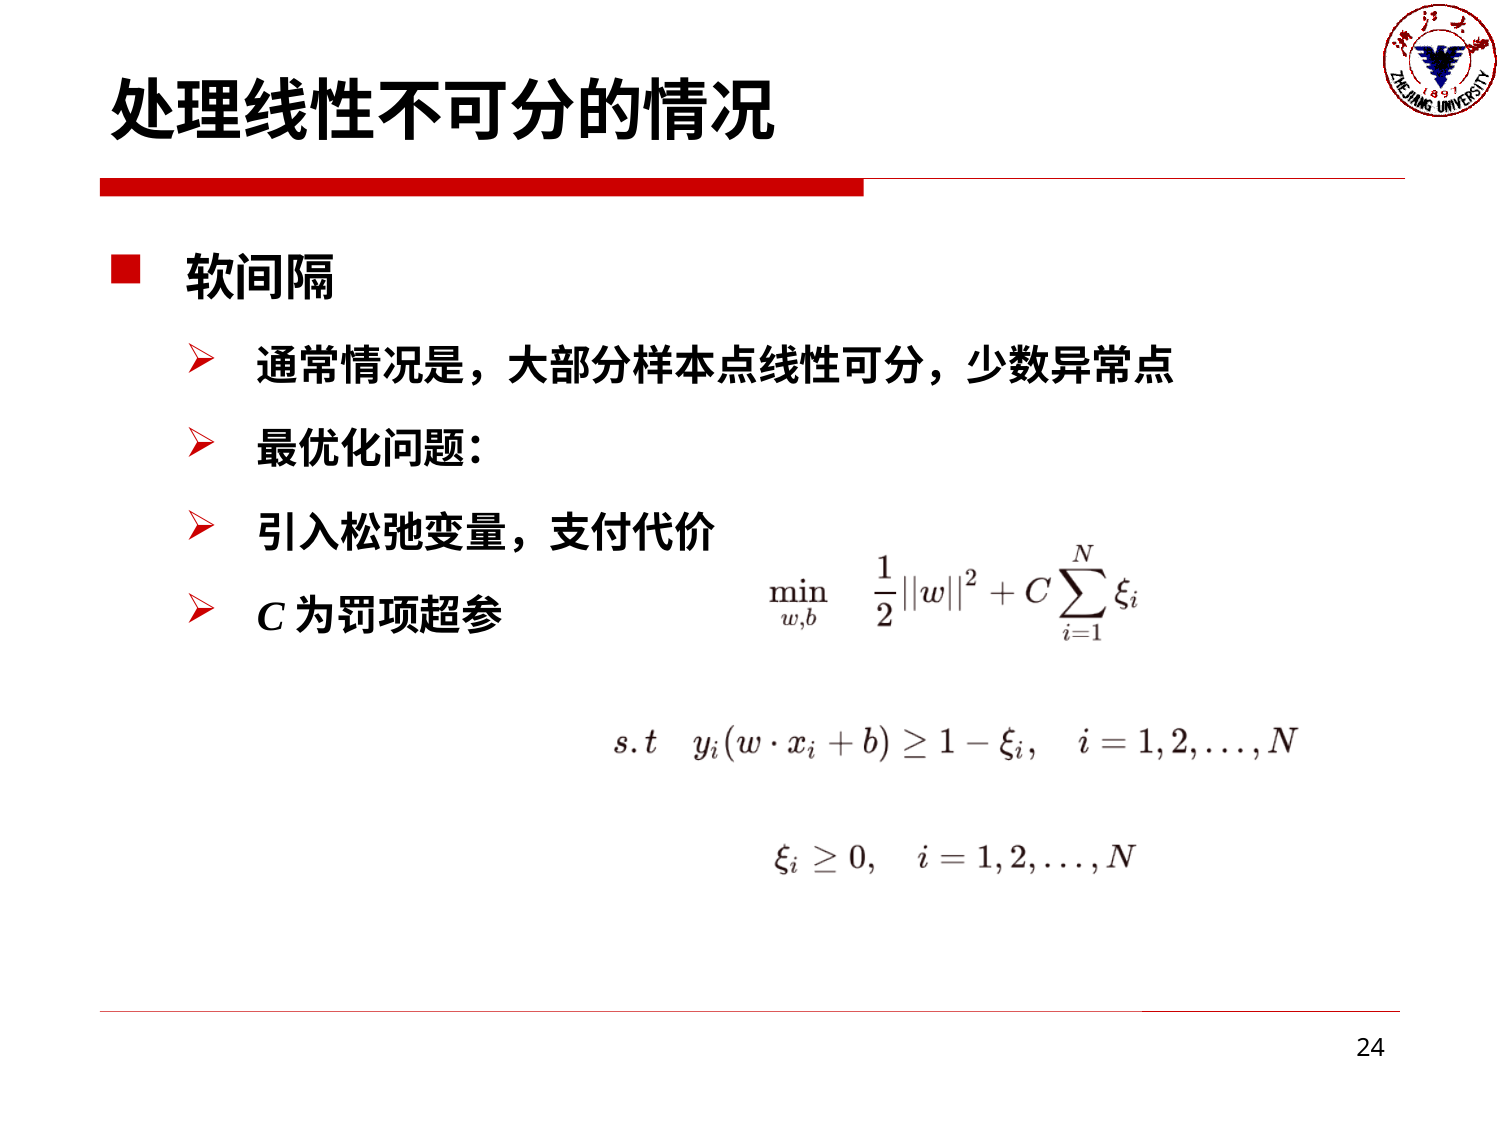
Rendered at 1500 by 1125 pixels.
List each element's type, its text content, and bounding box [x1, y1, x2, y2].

slide_number 24 [1245, 1024, 1401, 1103]
picture [525, 526, 1377, 891]
picture [1379, 2, 1499, 119]
title 处理线性不可分的情况 [94, 31, 1407, 155]
list 软间隔 通常情况是，大部分样本点线性可分，少数异常点 最优化问题： 引入松弛变量，支付代价 C为罚项超参 [92, 208, 1406, 988]
